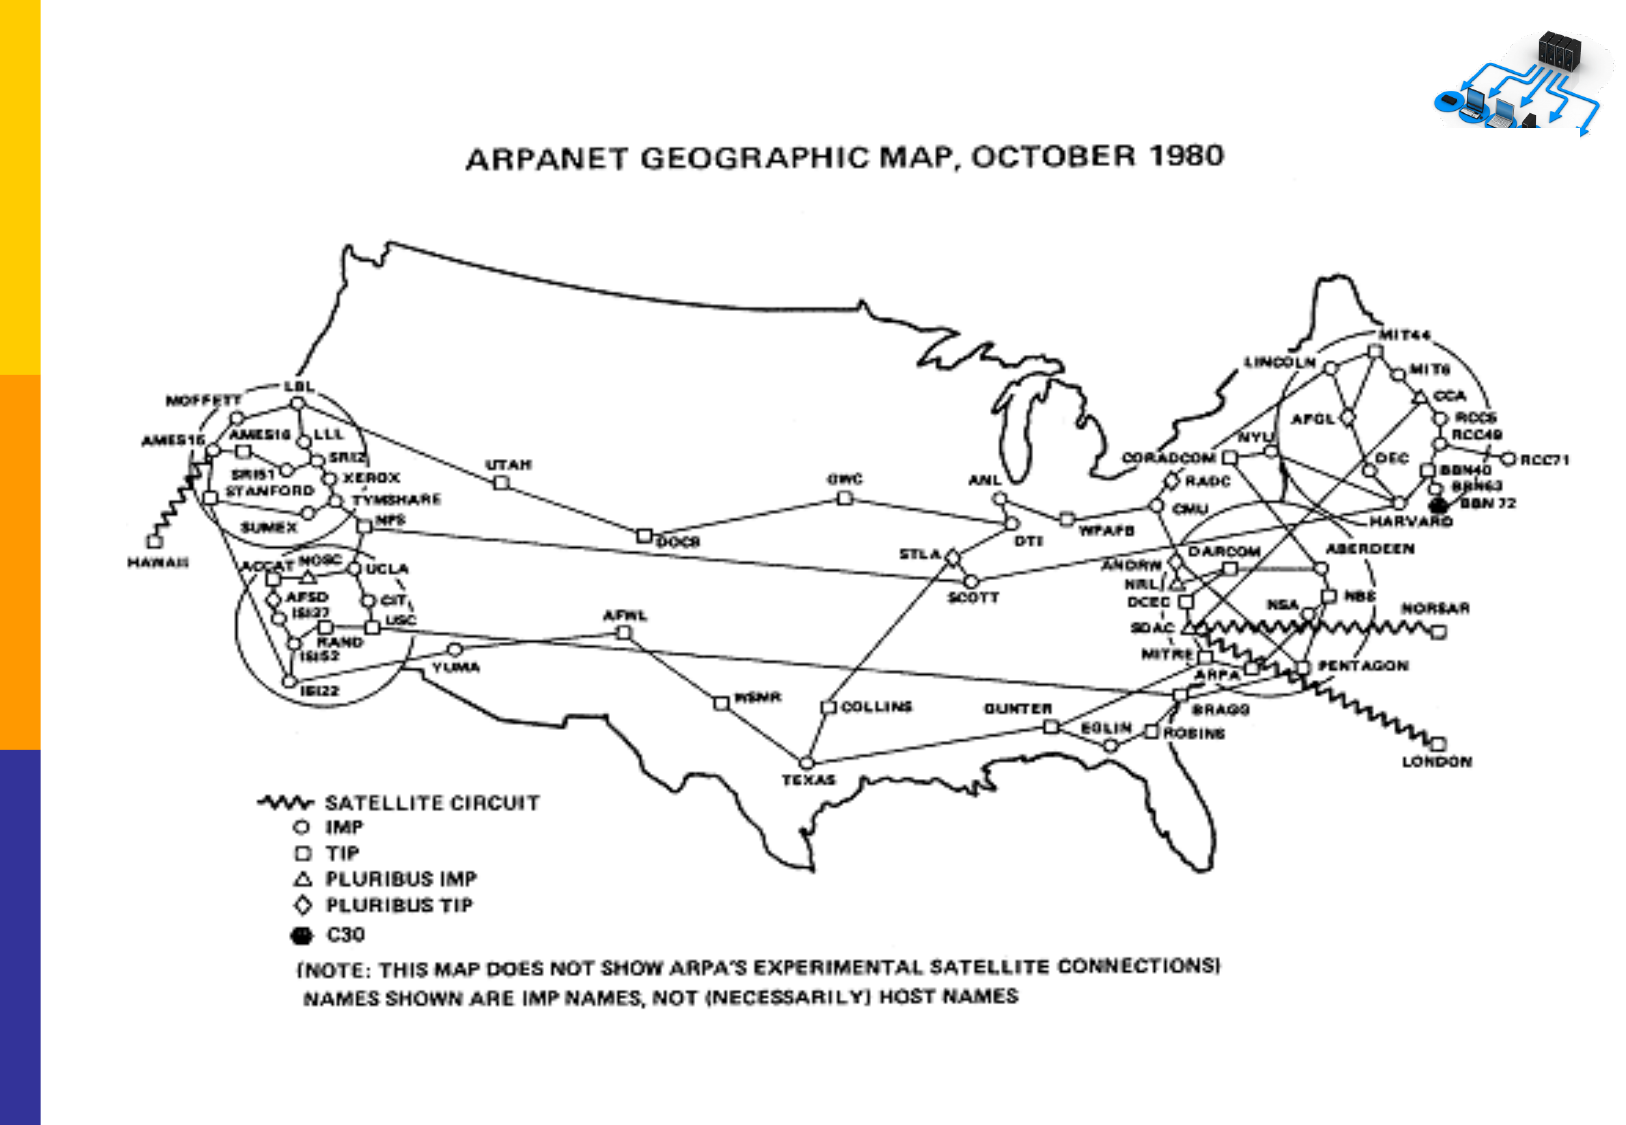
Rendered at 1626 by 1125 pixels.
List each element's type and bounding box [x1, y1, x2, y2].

picture [126, 30, 1616, 1032]
